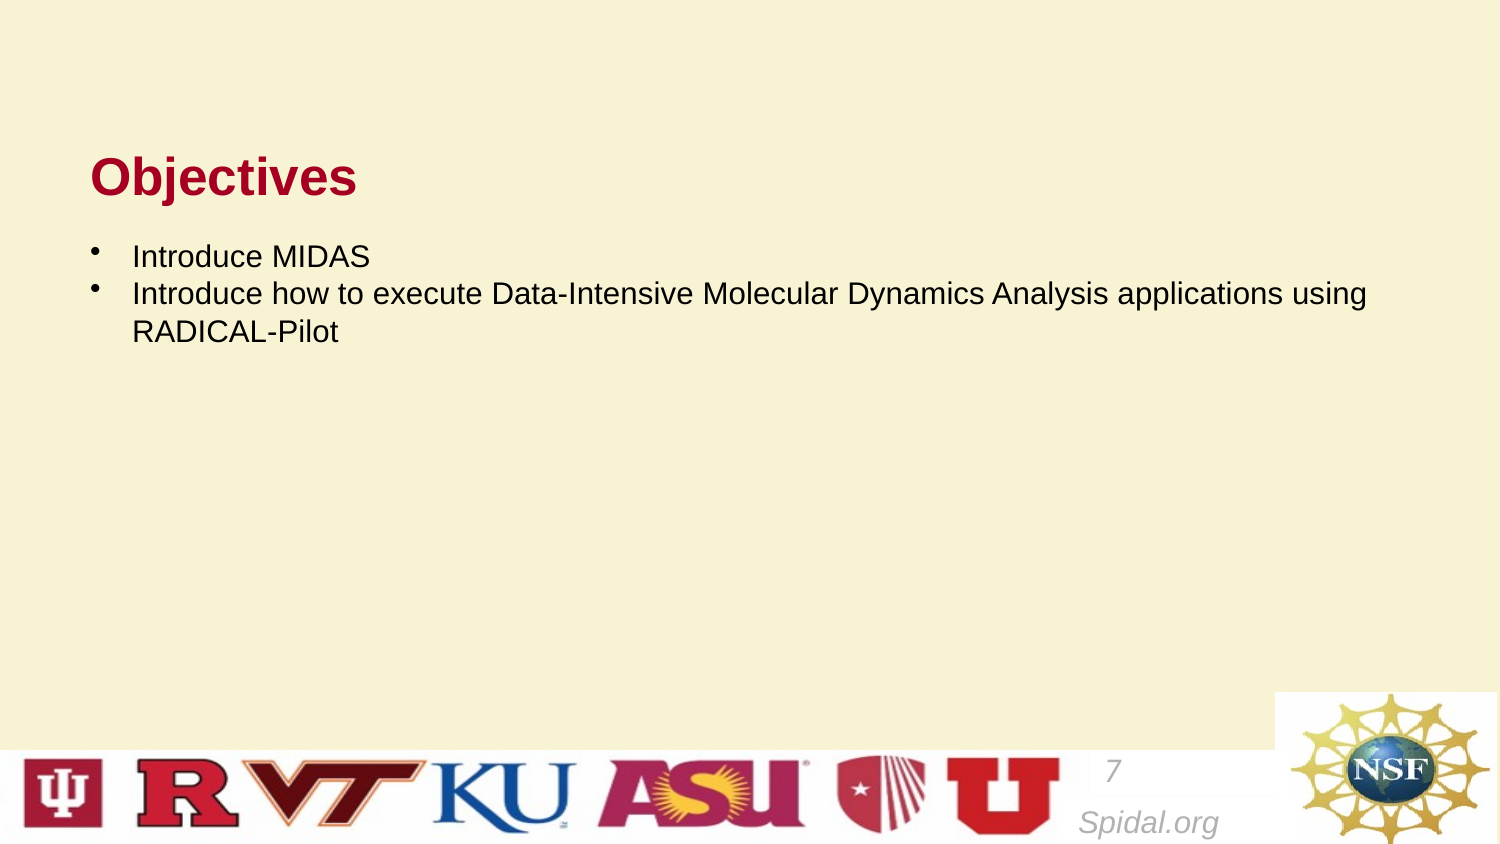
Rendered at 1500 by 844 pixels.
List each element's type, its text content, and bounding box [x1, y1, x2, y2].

title Objectives [75, 33, 1425, 221]
picture [0, 750, 1089, 844]
list Introduce MIDAS Introduce how to execute Data-Intensive Molecular Dynamics Analysis applications using RADICAL-Pilot [75, 221, 1425, 790]
picture [1288, 692, 1497, 844]
